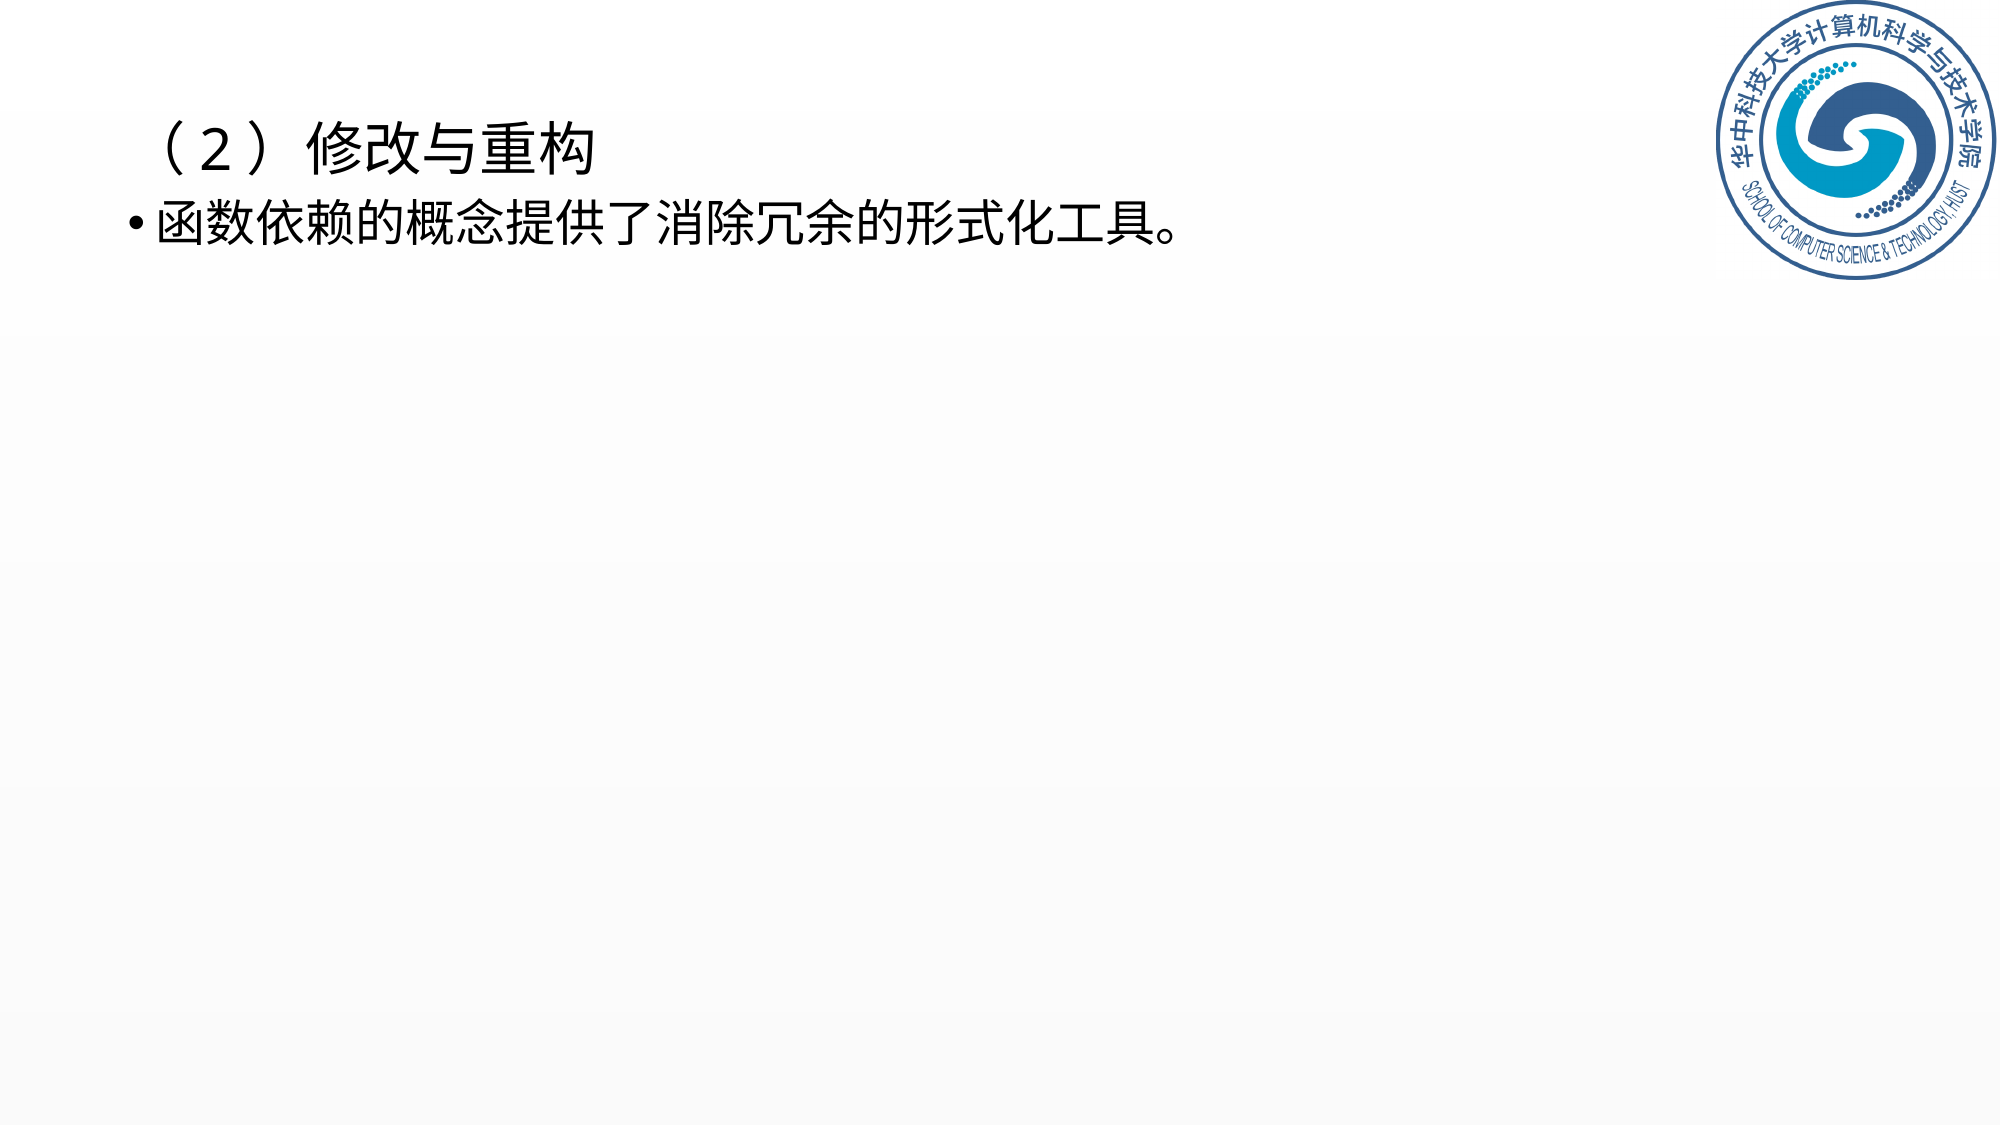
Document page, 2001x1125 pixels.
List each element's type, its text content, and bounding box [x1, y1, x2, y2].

picture [1716, 0, 1999, 280]
list （2）修改与重构 函数依赖的概念提供了消除冗余的形式化工具。 [112, 112, 1838, 827]
